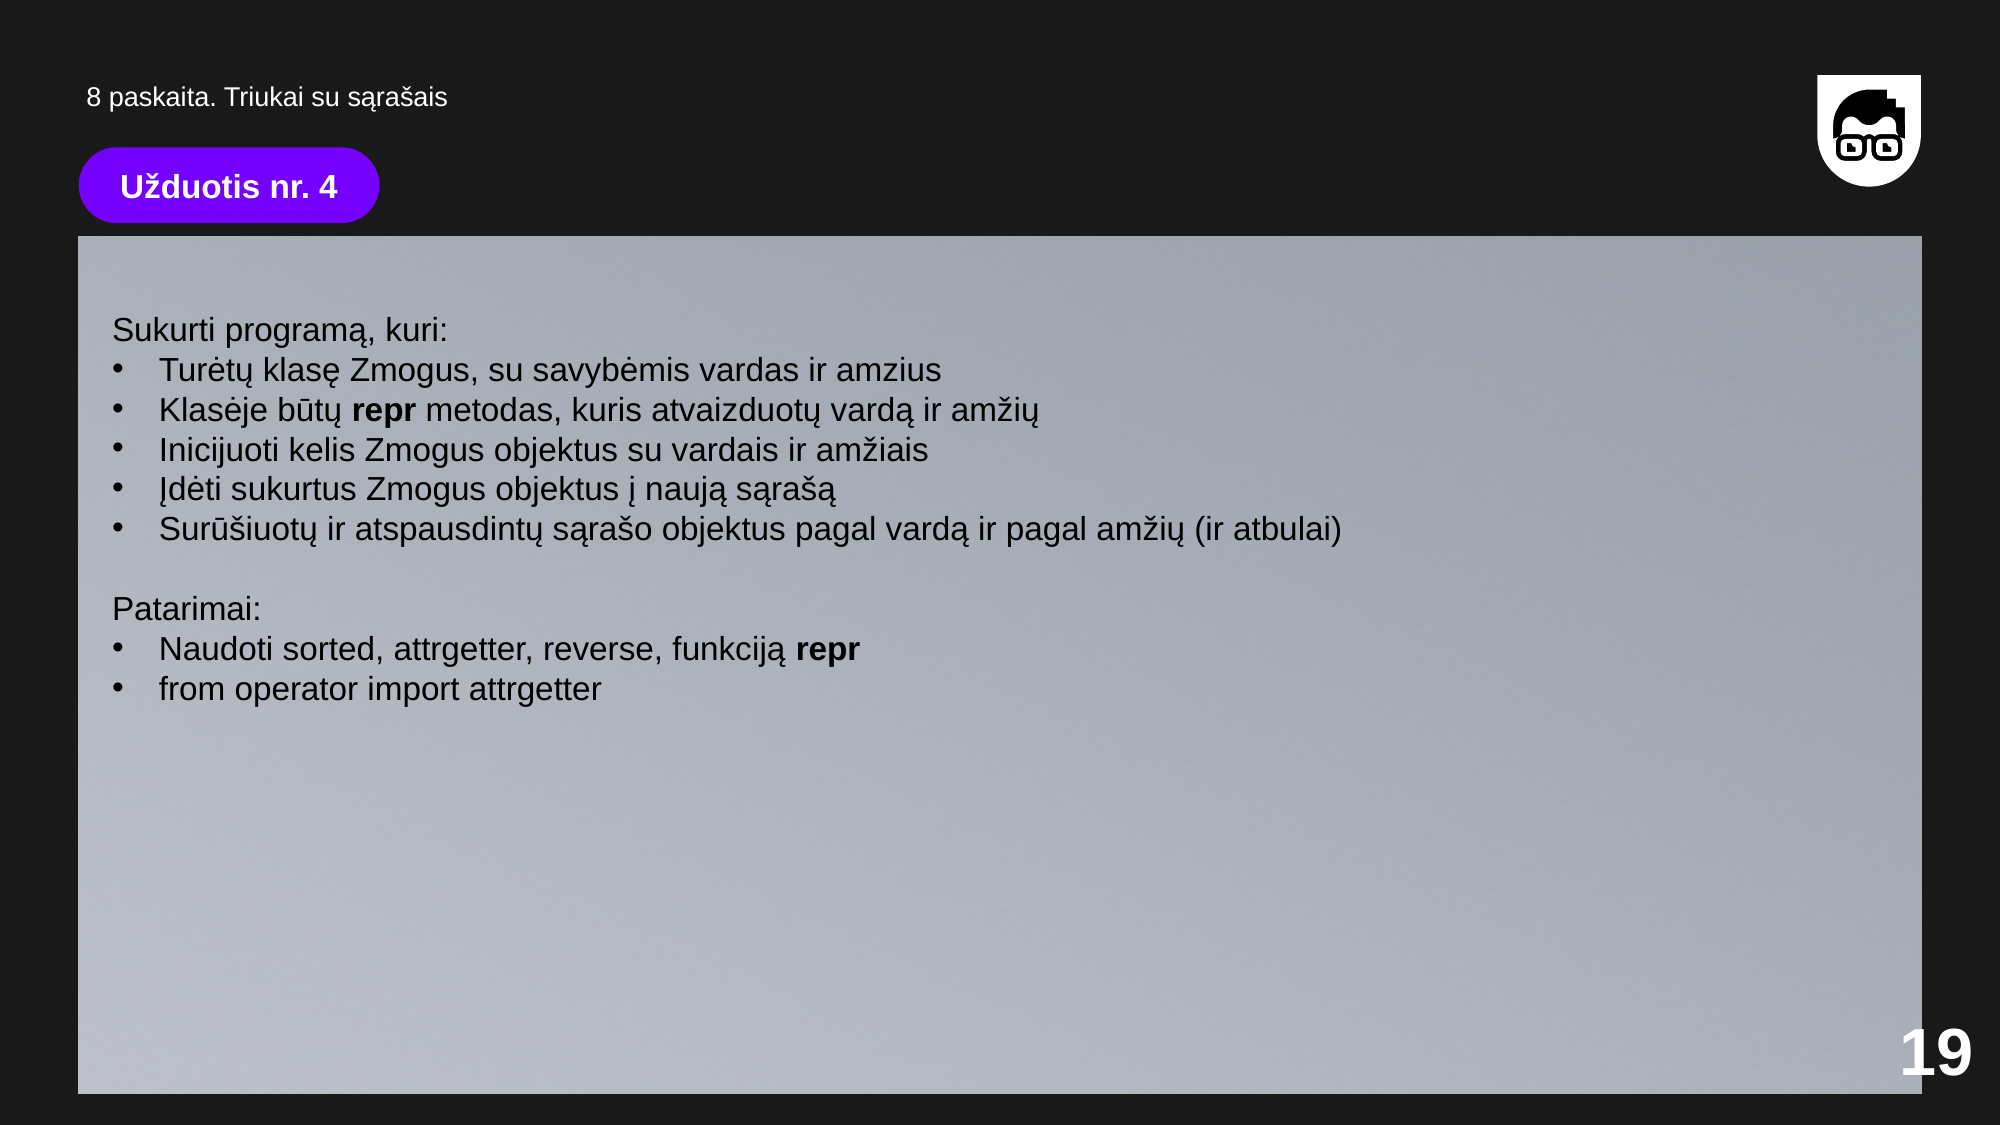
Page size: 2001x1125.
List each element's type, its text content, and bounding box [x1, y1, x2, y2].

picture [78, 236, 1922, 1095]
text_box 8 paskaita. Triukai su sąrašais [78, 75, 1000, 150]
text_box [78, 147, 380, 224]
text_box 19 [1929, 1001, 1989, 1097]
